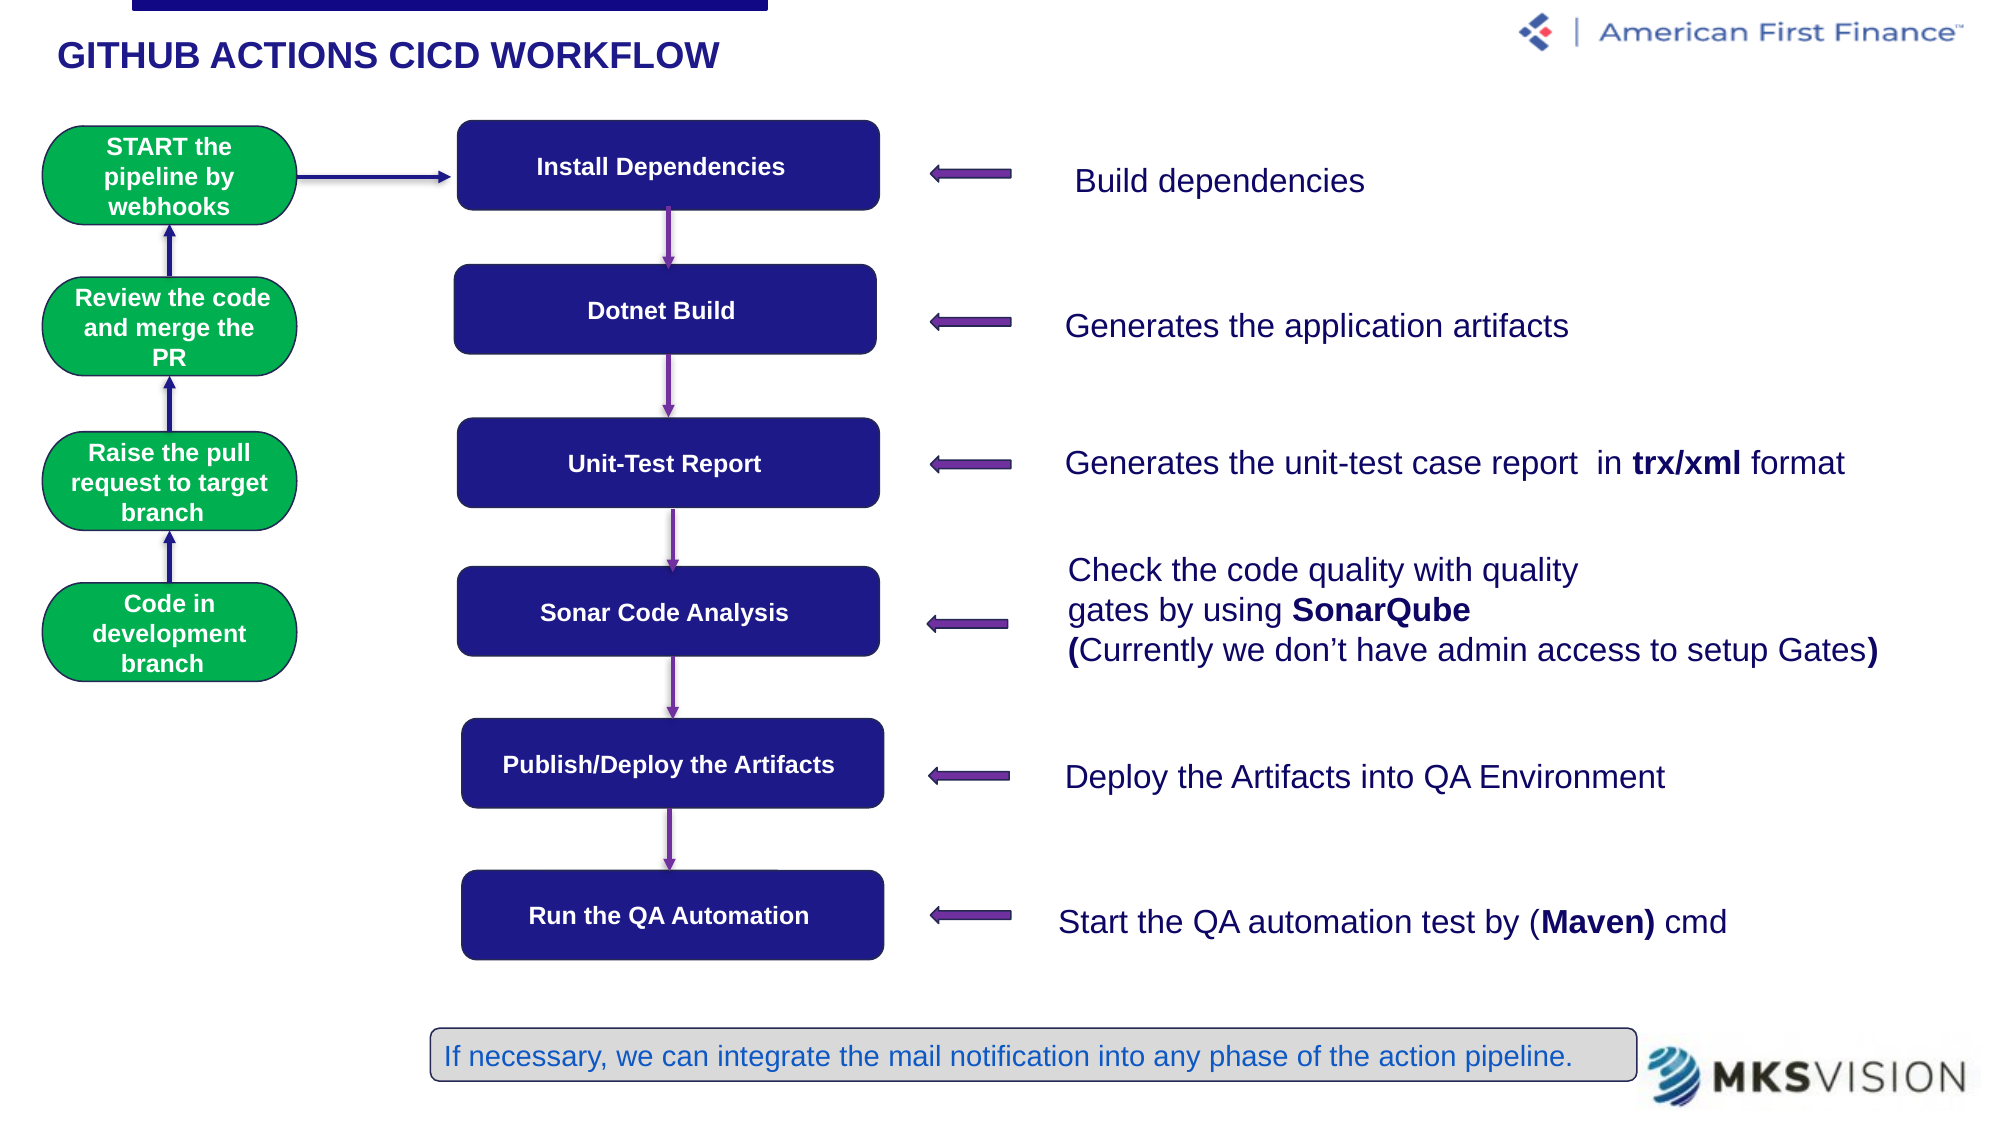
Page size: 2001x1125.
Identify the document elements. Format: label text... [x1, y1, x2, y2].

text_box [926, 614, 1009, 633]
text_box Publish/Deploy the Artifacts [461, 717, 885, 809]
text_box Sonar Code Analysis [456, 565, 881, 657]
text_box [928, 766, 1010, 785]
text_box [929, 455, 1012, 474]
text_box Install Dependencies [456, 119, 881, 211]
text_box Review the code and merge the PR [41, 276, 298, 377]
text_box Raise the pull request to target branch [41, 430, 298, 532]
text_box Generates the application artifacts [1050, 297, 2000, 352]
text_box Unit-Test Report [456, 417, 881, 509]
picture [1499, 0, 1981, 66]
text_box If necessary, we can integrate the mail notification into any phase of the action pipeline. [429, 1027, 1638, 1082]
text_box [929, 164, 1012, 183]
text_box [929, 906, 1012, 925]
text_box Dotnet Build [453, 263, 877, 355]
text_box START the pipeline by webhooks [41, 125, 298, 226]
text_box Build dependencies [1059, 151, 1502, 207]
text_box Run the QA Automation [461, 869, 885, 961]
text_box [929, 312, 1012, 331]
text_box Deploy the Artifacts into QA Environment [1049, 747, 2000, 803]
text_box GITHUB ACTIONS CICD WORKFLOW [42, 23, 1060, 84]
text_box Check the code quality with quality gates by using SonarQube (Currently we don’t have admin access to setup Gates) [1053, 540, 2000, 675]
picture [1637, 1033, 1981, 1111]
text_box Start the QA automation test by (Maven) cmd [1043, 893, 2000, 948]
text_box Code in development branch [41, 581, 298, 683]
text_box Generates the unit-test case report in trx/xml format [1050, 433, 2000, 489]
